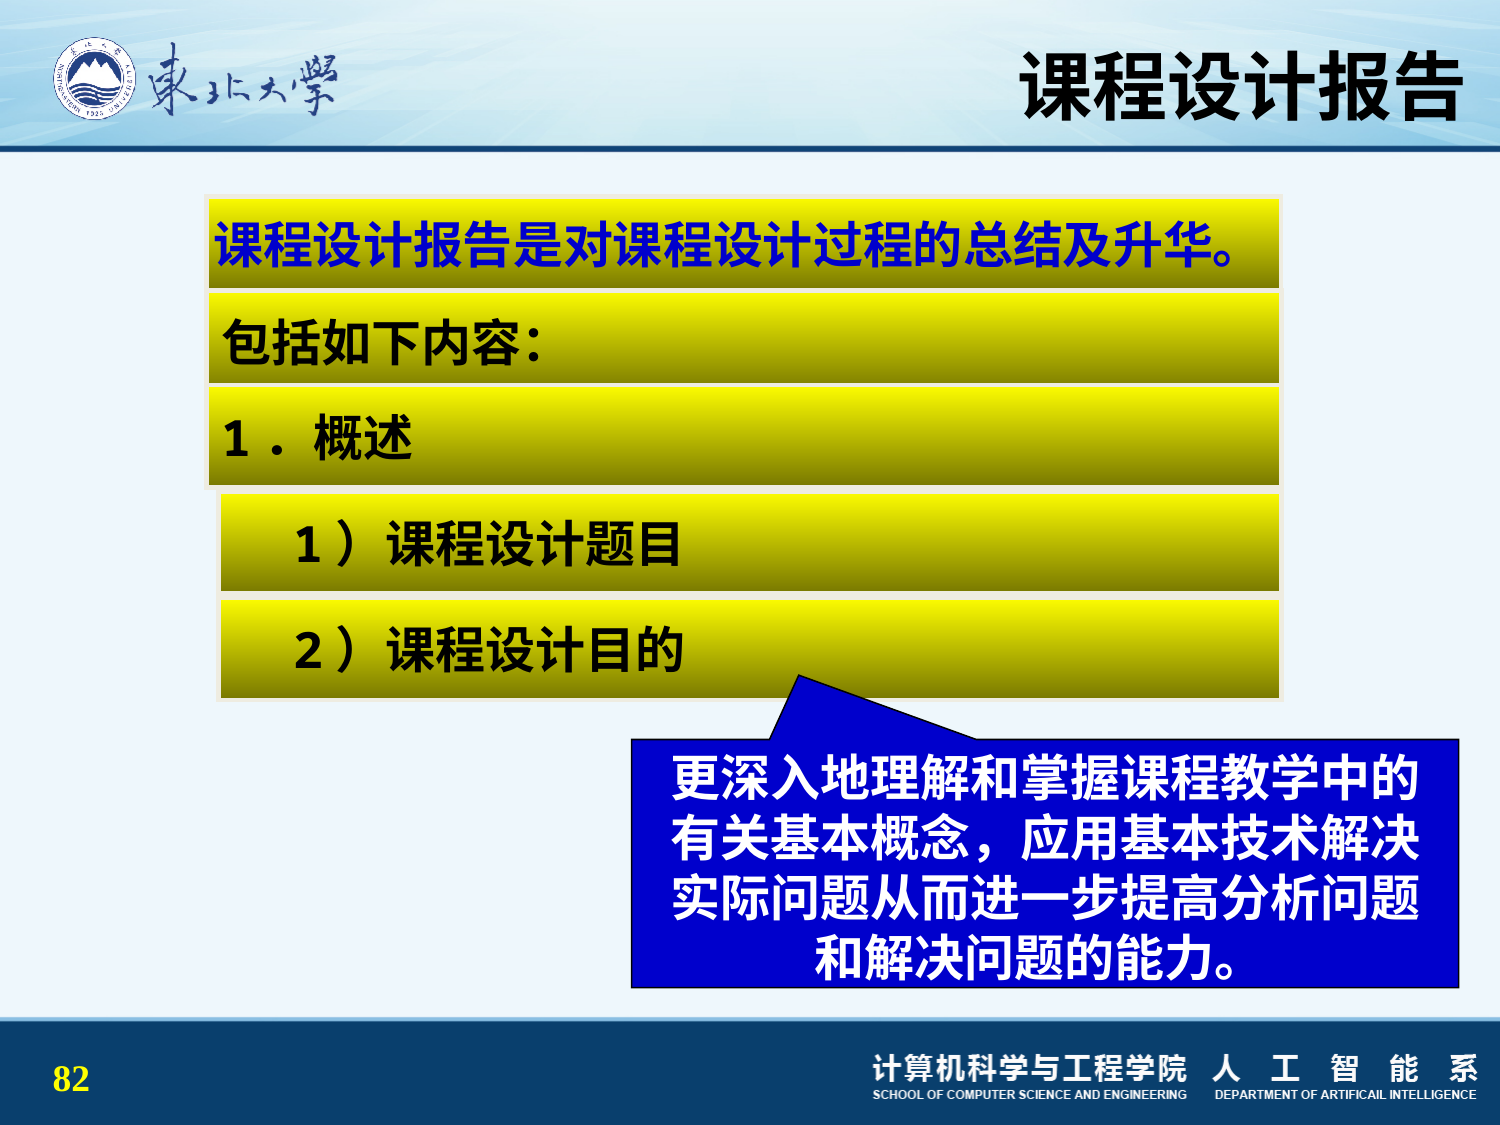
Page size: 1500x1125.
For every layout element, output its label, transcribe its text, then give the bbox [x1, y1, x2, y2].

text_box 更深入地理解和掌握课程教学中的有关基本概念，应用基本技术解决实际问题从而进一步提高分析问题和解决问题的能力。 [631, 675, 1459, 988]
text_box 1）课程设计题目 [218, 491, 1282, 594]
text_box 2）课程设计目的 [218, 597, 1282, 701]
text_box 课程设计报告是对课程设计过程的总结及升华。 [206, 196, 1282, 290]
picture [0, 0, 1500, 1125]
text_box 包括如下内容： [206, 290, 1282, 384]
text_box 1．概述 [206, 384, 1282, 488]
title 课程设计报告 [371, 19, 1483, 149]
